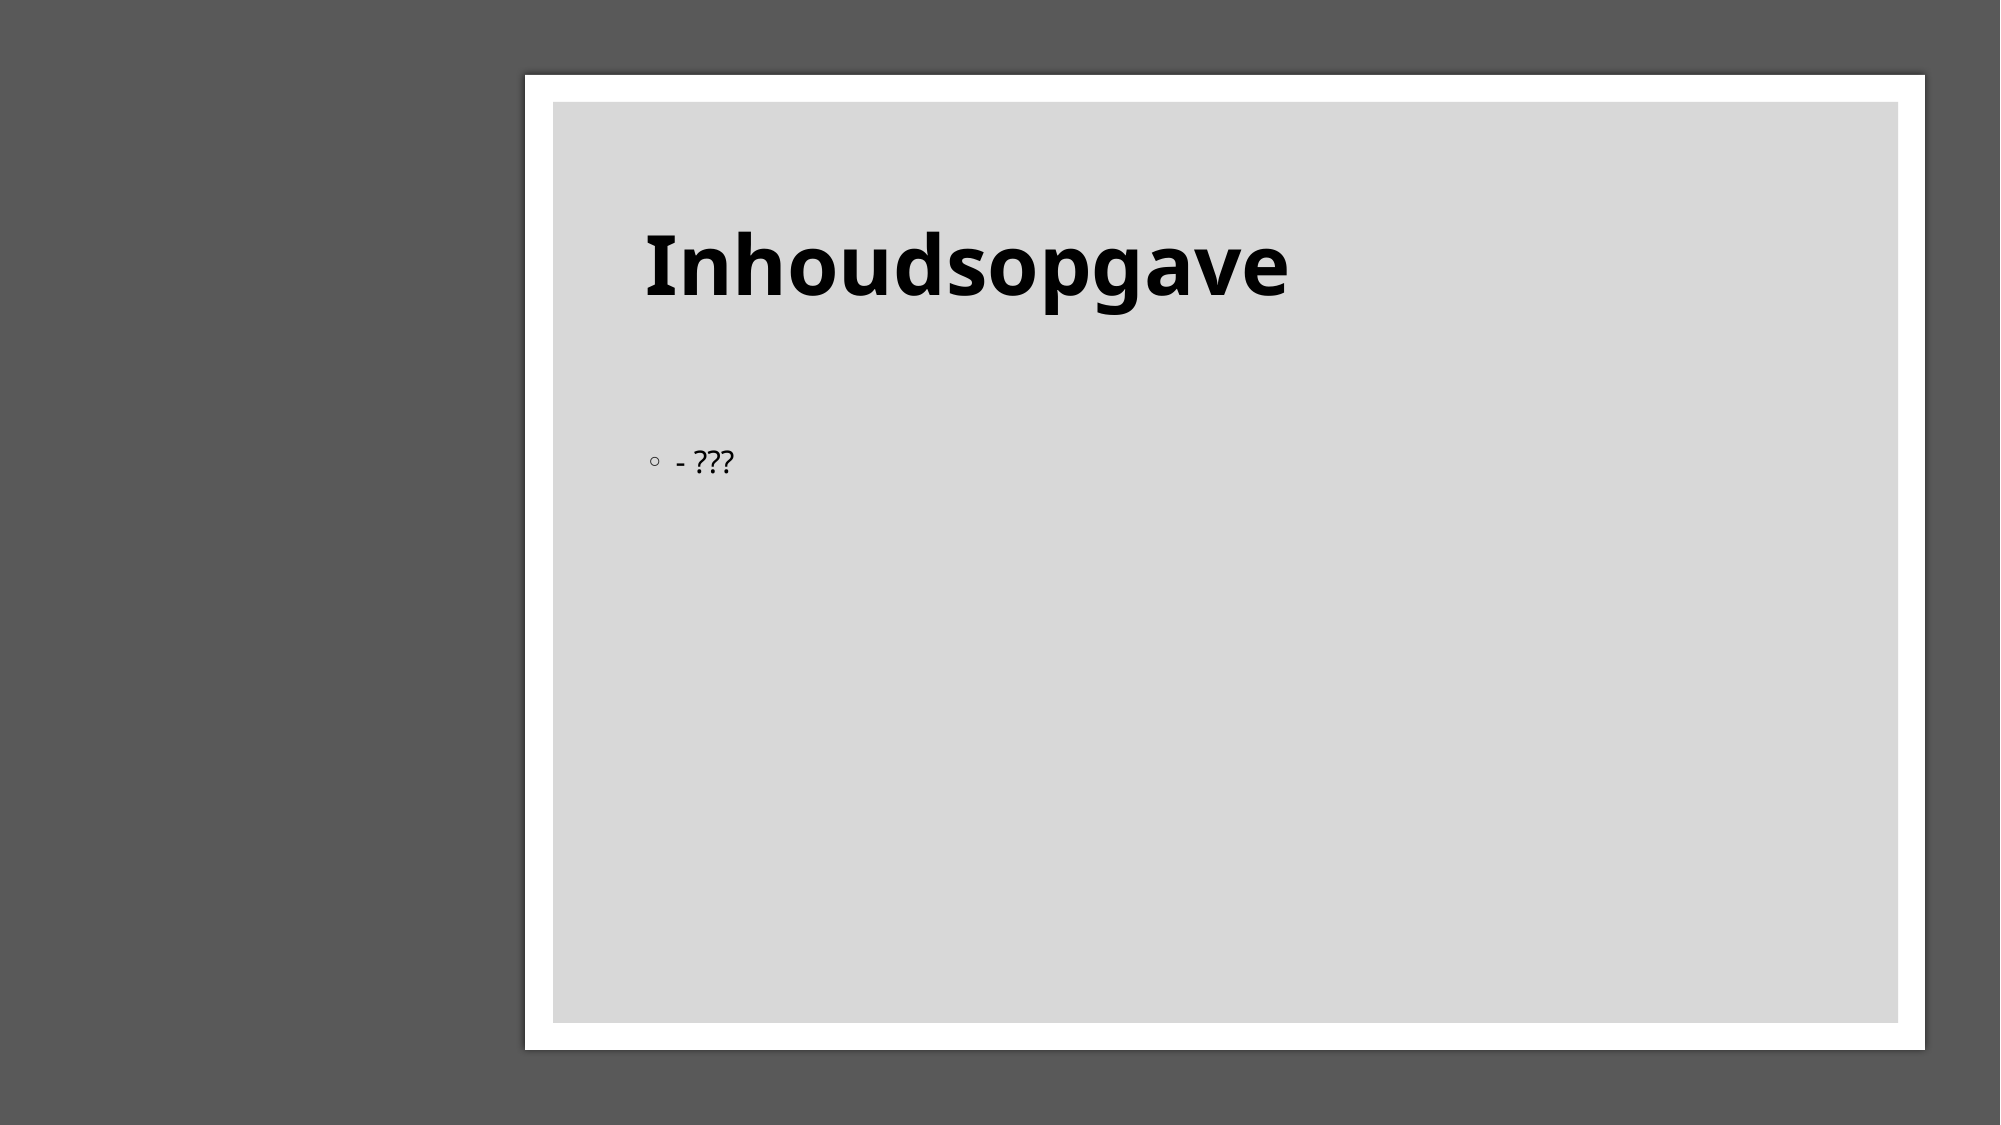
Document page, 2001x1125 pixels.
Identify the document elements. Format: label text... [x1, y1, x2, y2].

title Inhoudsopgave [630, 144, 1848, 394]
list - ??? [630, 430, 1820, 945]
text_box [553, 101, 1899, 1023]
text_box [0, 0, 2000, 1125]
text_box [525, 74, 1925, 1050]
